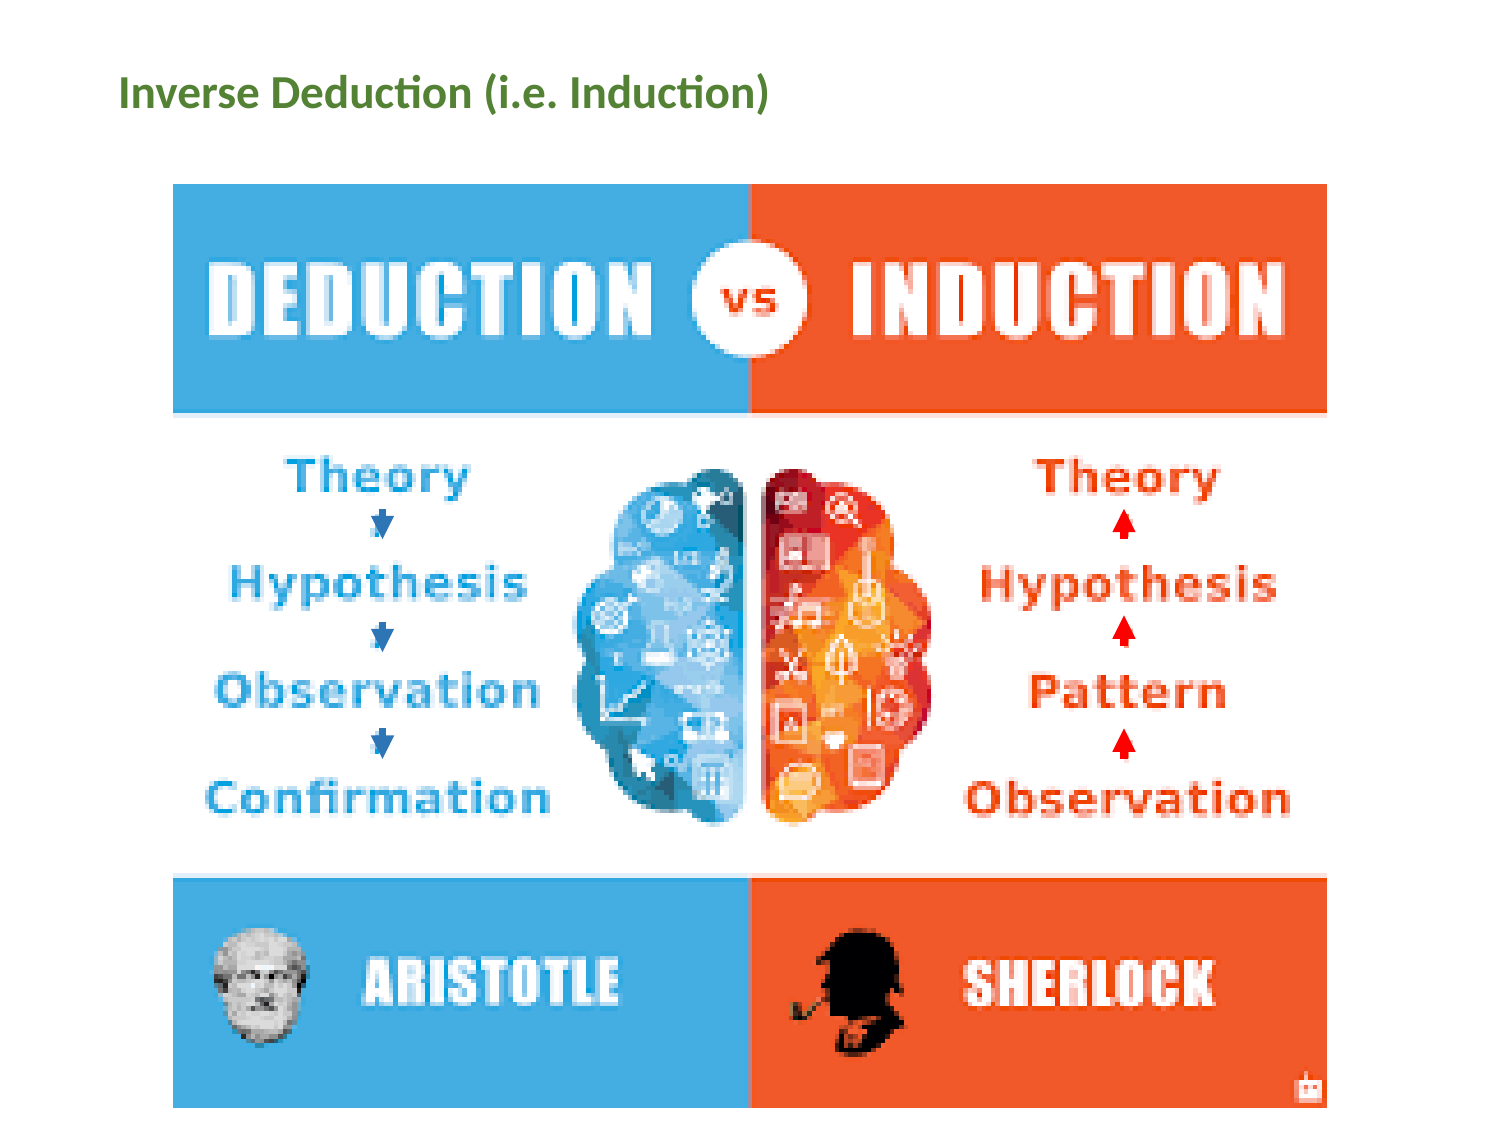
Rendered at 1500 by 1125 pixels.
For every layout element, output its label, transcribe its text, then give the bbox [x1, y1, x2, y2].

picture [173, 184, 1327, 1108]
title Inverse Deduction (i.e. Induction) [103, 59, 1397, 127]
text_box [382, 508, 569, 759]
